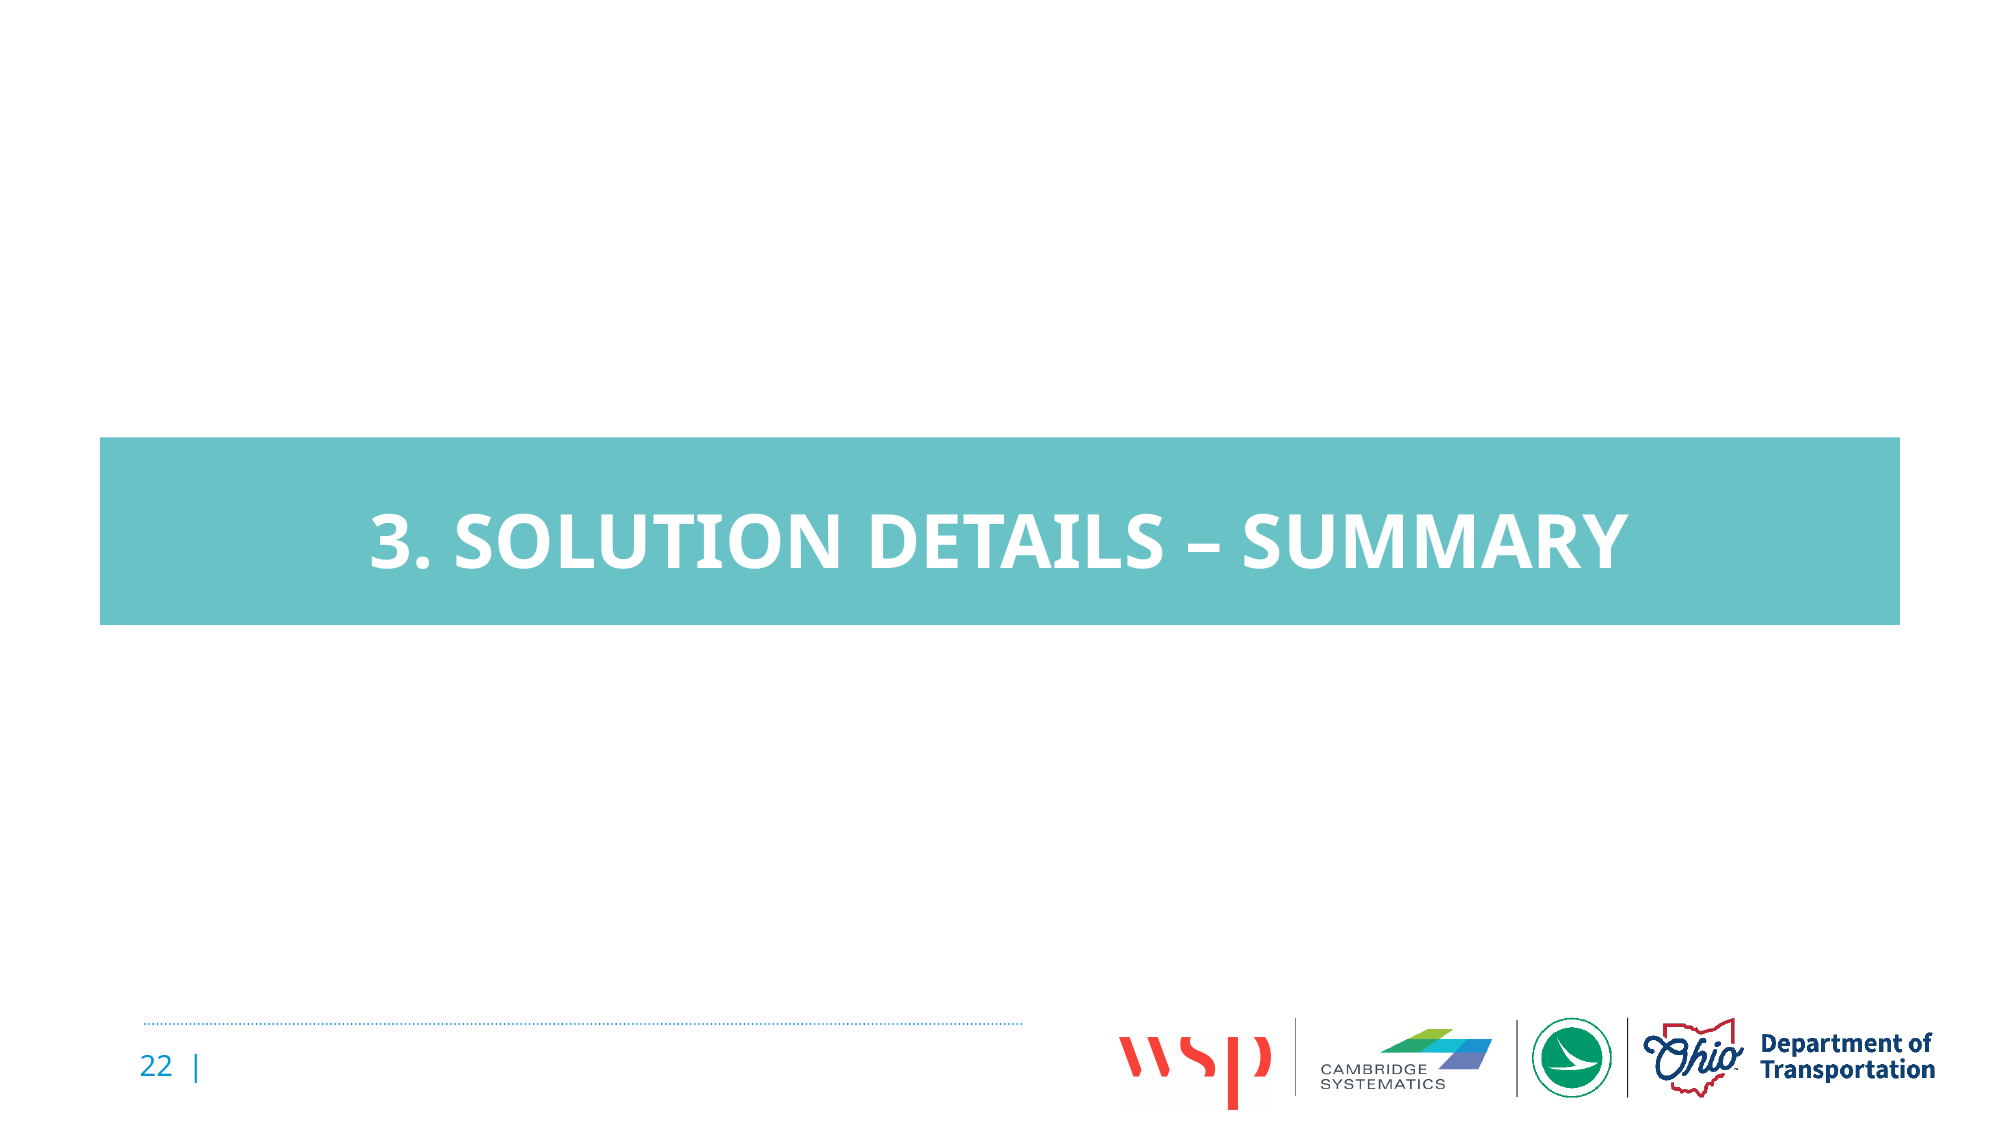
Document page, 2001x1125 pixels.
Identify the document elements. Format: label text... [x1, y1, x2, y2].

picture [1321, 1029, 1492, 1089]
title 3. Solution Details – SUMMARY [99, 437, 1901, 626]
picture [1119, 1037, 1271, 1110]
picture [1516, 1002, 1950, 1113]
